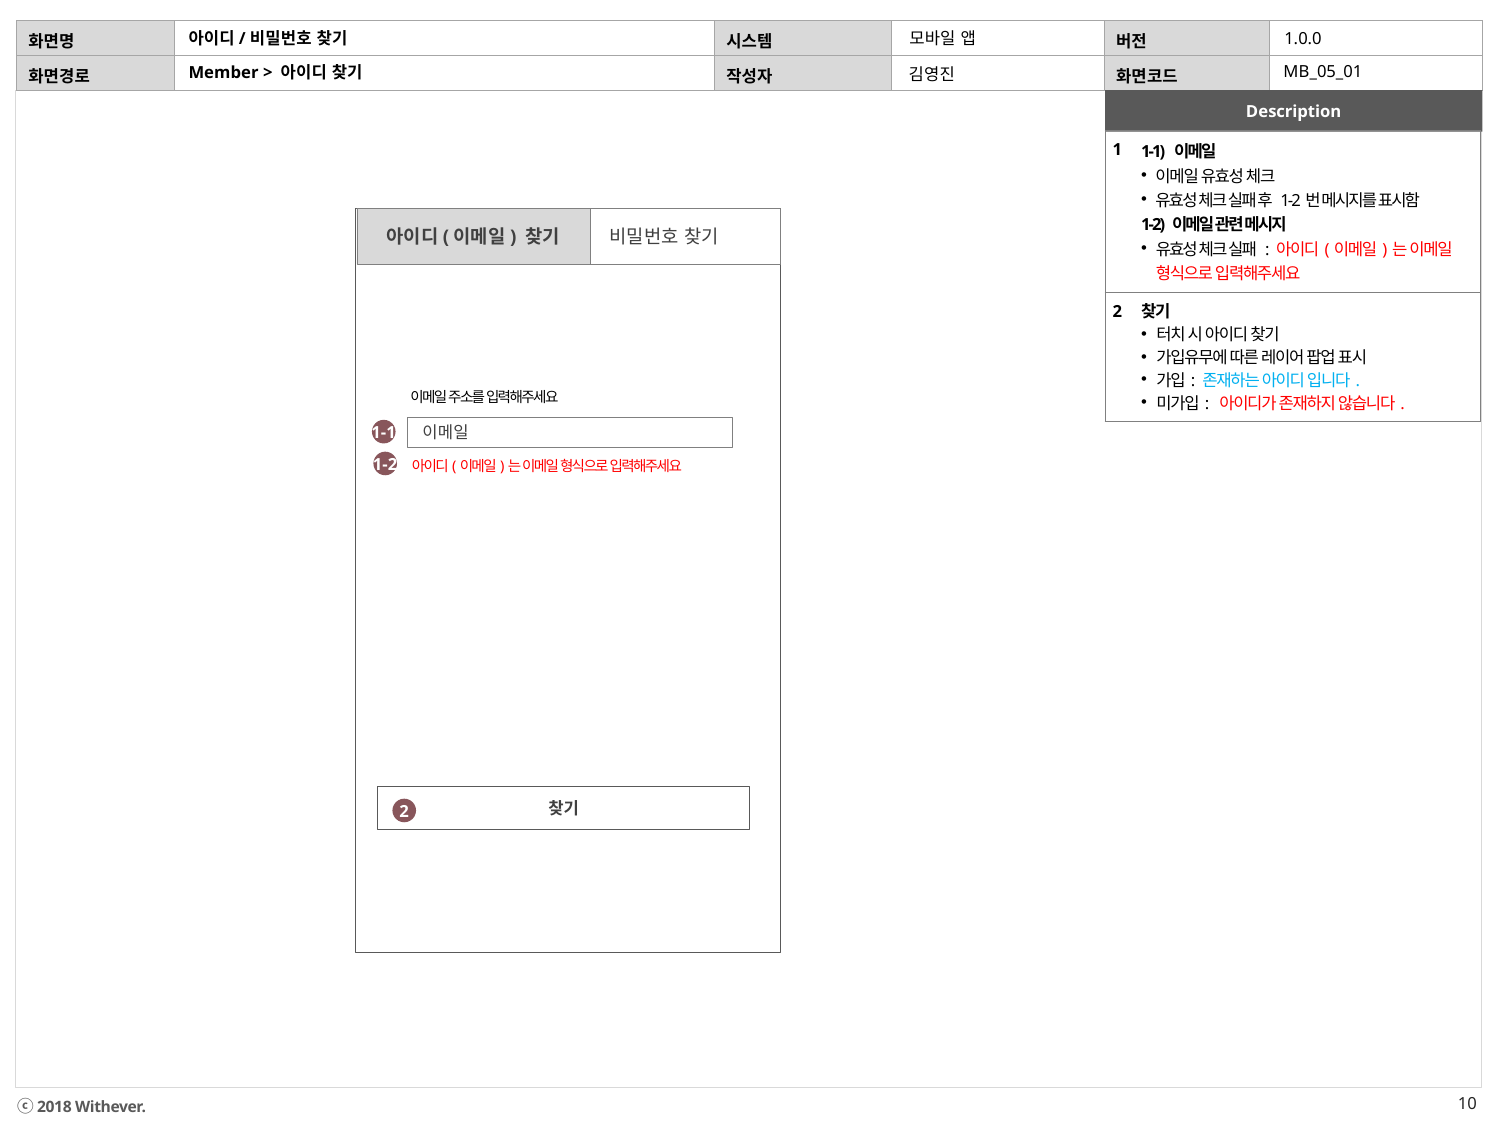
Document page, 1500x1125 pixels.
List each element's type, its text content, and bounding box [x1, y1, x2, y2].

text_box 이메일 주소를 입력해주세요 [394, 371, 861, 412]
text_box MB_05_01 [1268, 53, 1378, 89]
table_cell 찾기 터치 시 아이디 찾기 가입유무에 따른 레이어 팝업 표시 가입: 존재하는 아이디 입니다. 미가입: 아이디가 존재하지 않습니다. [1134, 293, 1480, 421]
table_header 1 [1106, 131, 1134, 292]
table_header 1-1) 이메일 이메일 유효성 체크 유효성 체크 실패 후 1-2번 메시지를 표시함 1-2) 이메일 관련 메시지 유효성 체크 실패 : 아이디(이메일)는 이메일 형식으로 입력해주세요 [1134, 131, 1480, 292]
text_box 모바일 앱 [894, 20, 992, 55]
text_box 찾기 [375, 785, 752, 831]
text_box [353, 206, 783, 955]
text_box 비밀번호 찾기 [590, 208, 781, 265]
text_box 1-2 [371, 456, 400, 478]
table_cell 2 [1106, 293, 1134, 421]
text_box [371, 416, 733, 448]
text_box 김영진 [893, 56, 971, 92]
text_box 아이디(이메일)는 이메일 형식으로 입력해주세요 [395, 441, 863, 482]
text_box 2 [390, 796, 419, 825]
list Member > 아이디 찾기 [173, 54, 715, 91]
title 아이디/비밀번호 찾기 [173, 20, 715, 54]
text_box 아이디(이메일) 찾기 [356, 208, 590, 265]
